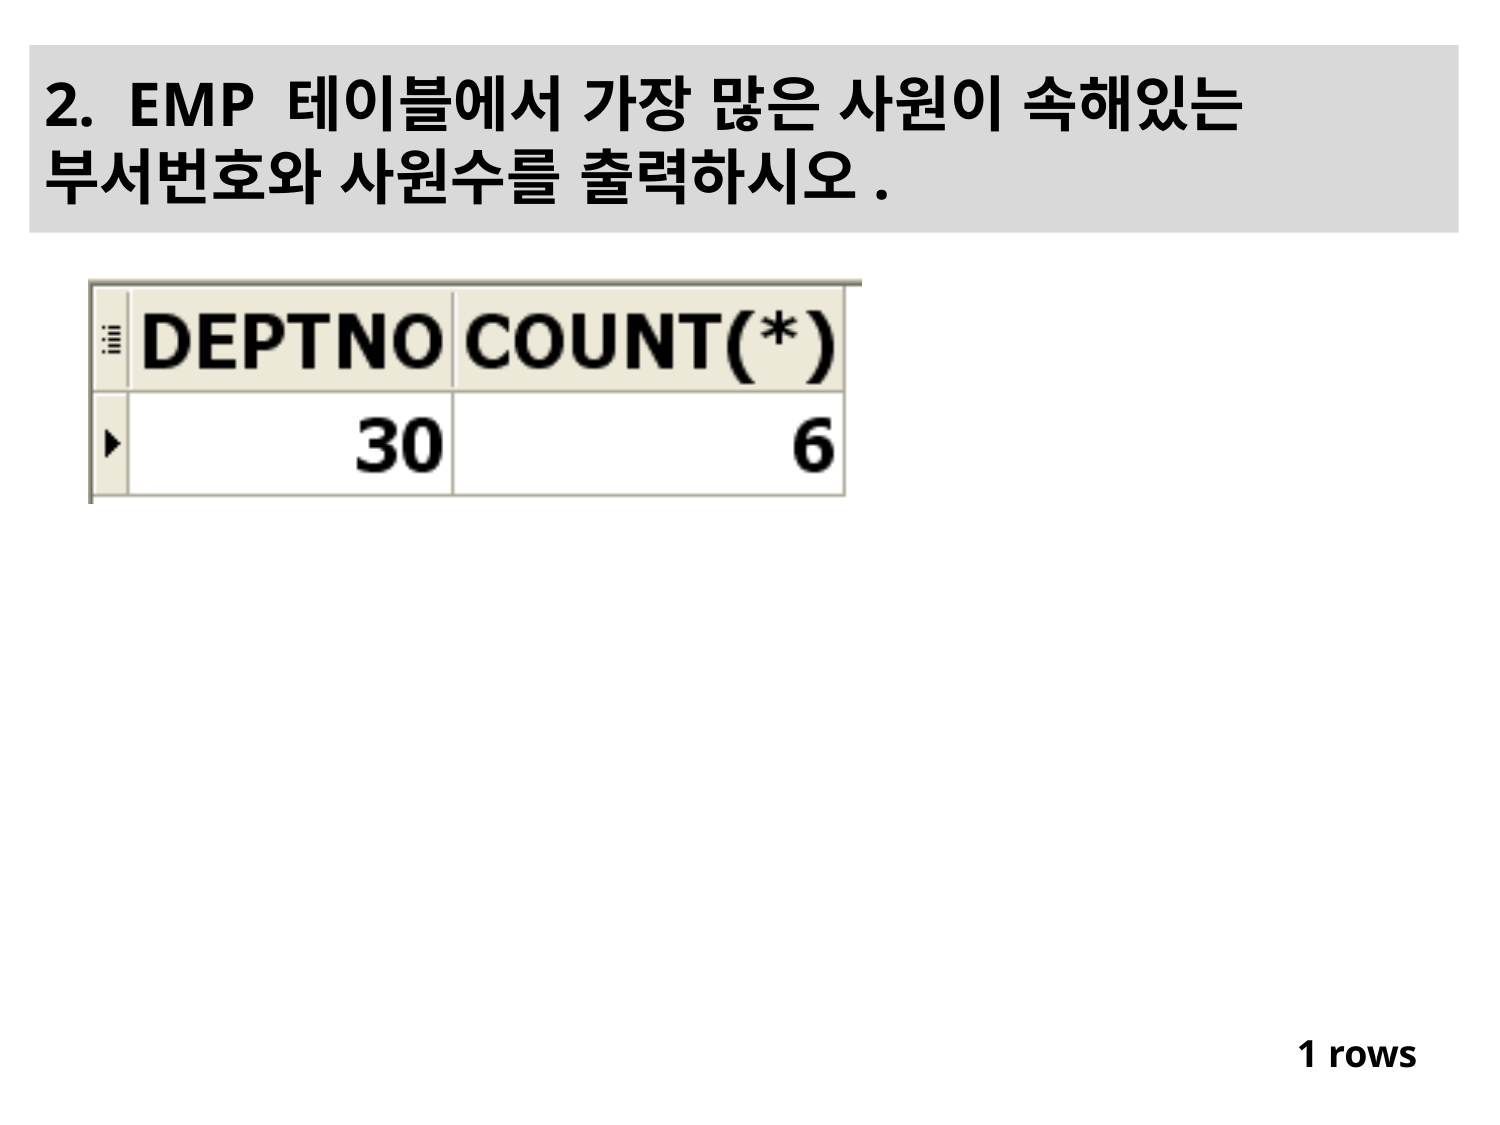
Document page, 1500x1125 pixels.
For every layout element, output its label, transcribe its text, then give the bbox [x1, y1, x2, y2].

title 2. EMP 테이블에서 가장 많은 사원이 속해있는 부서번호와 사원수를 출력하시오. [29, 45, 1459, 233]
picture [88, 278, 863, 504]
text_box 1 rows [1282, 1023, 1433, 1083]
